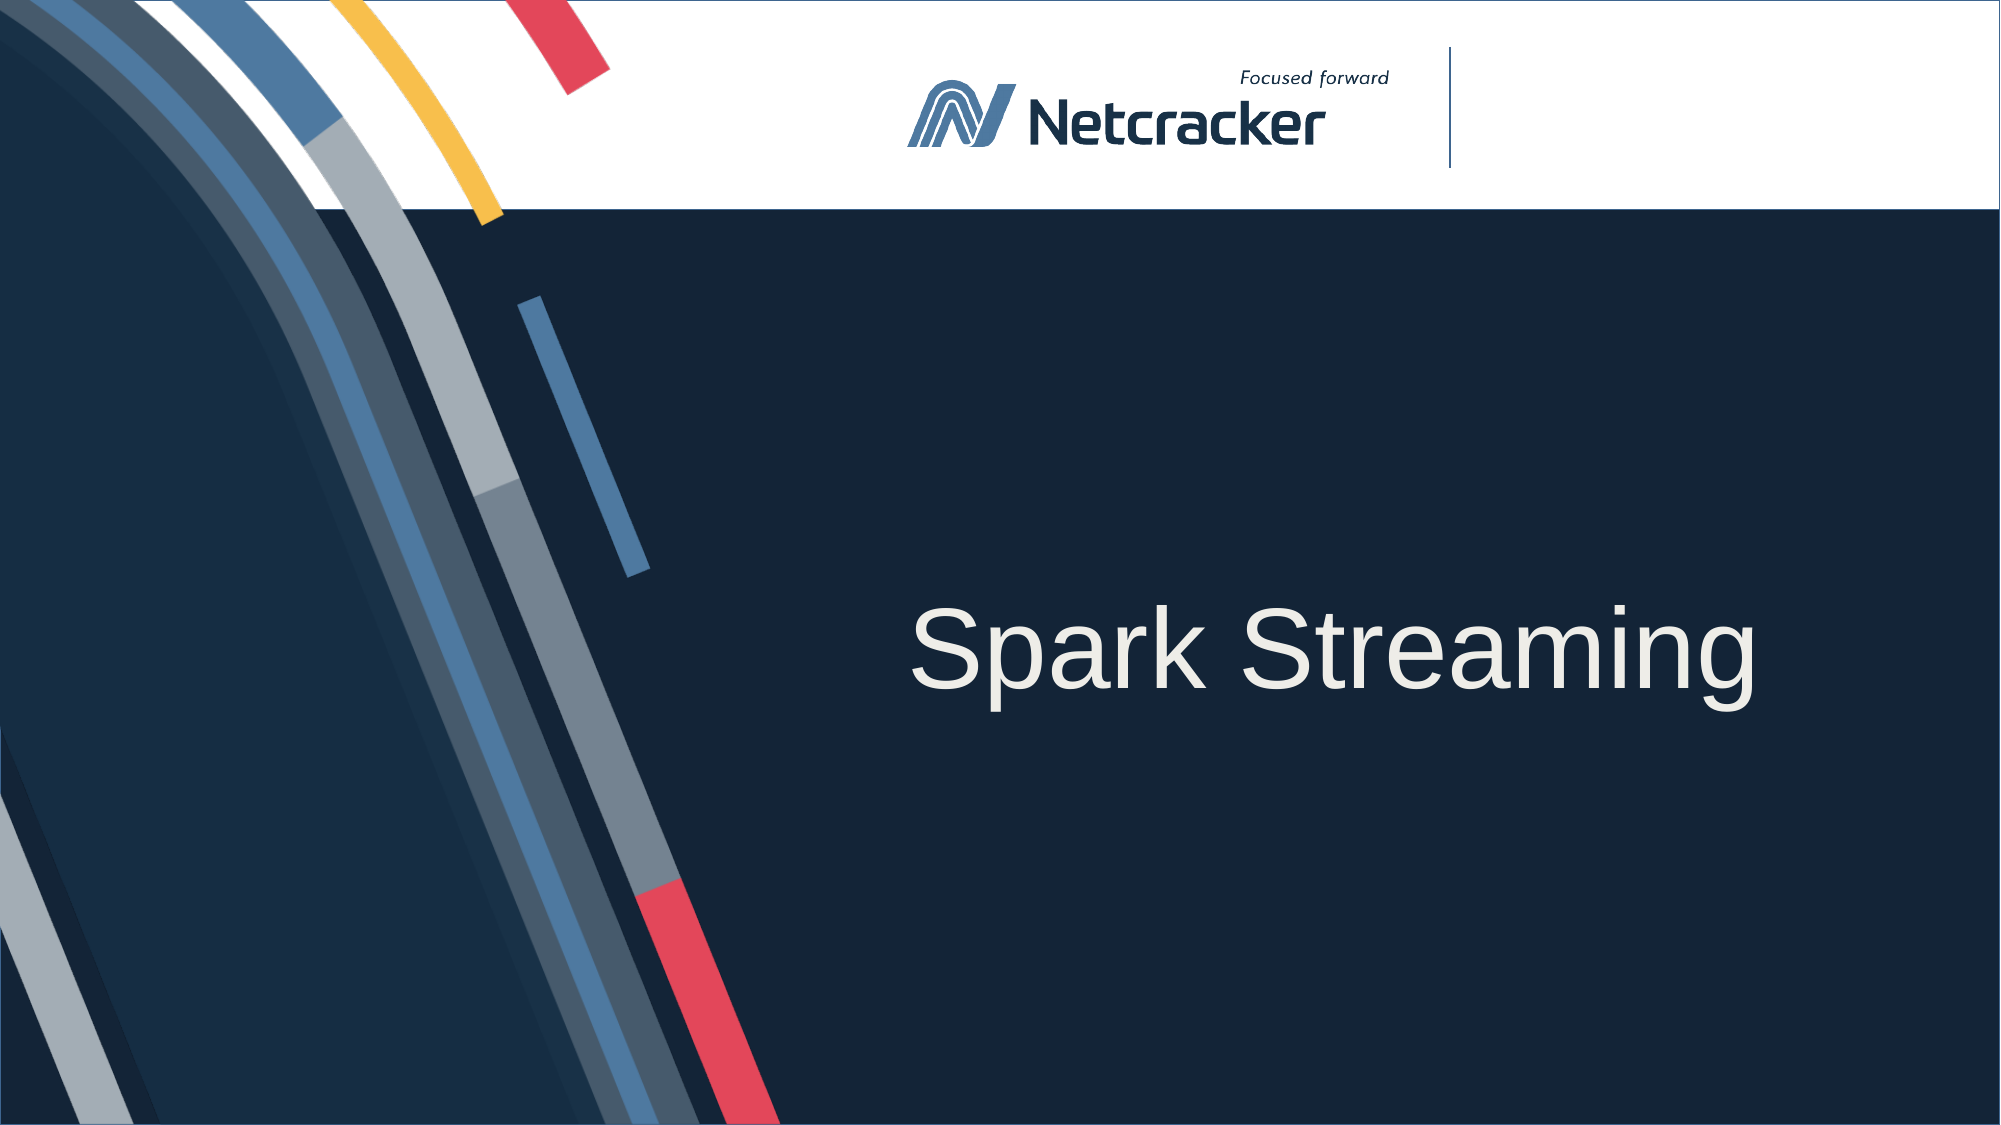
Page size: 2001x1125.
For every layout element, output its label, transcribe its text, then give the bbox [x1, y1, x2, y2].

picture [0, 0, 1984, 1125]
title Spark Streaming [907, 474, 1795, 713]
